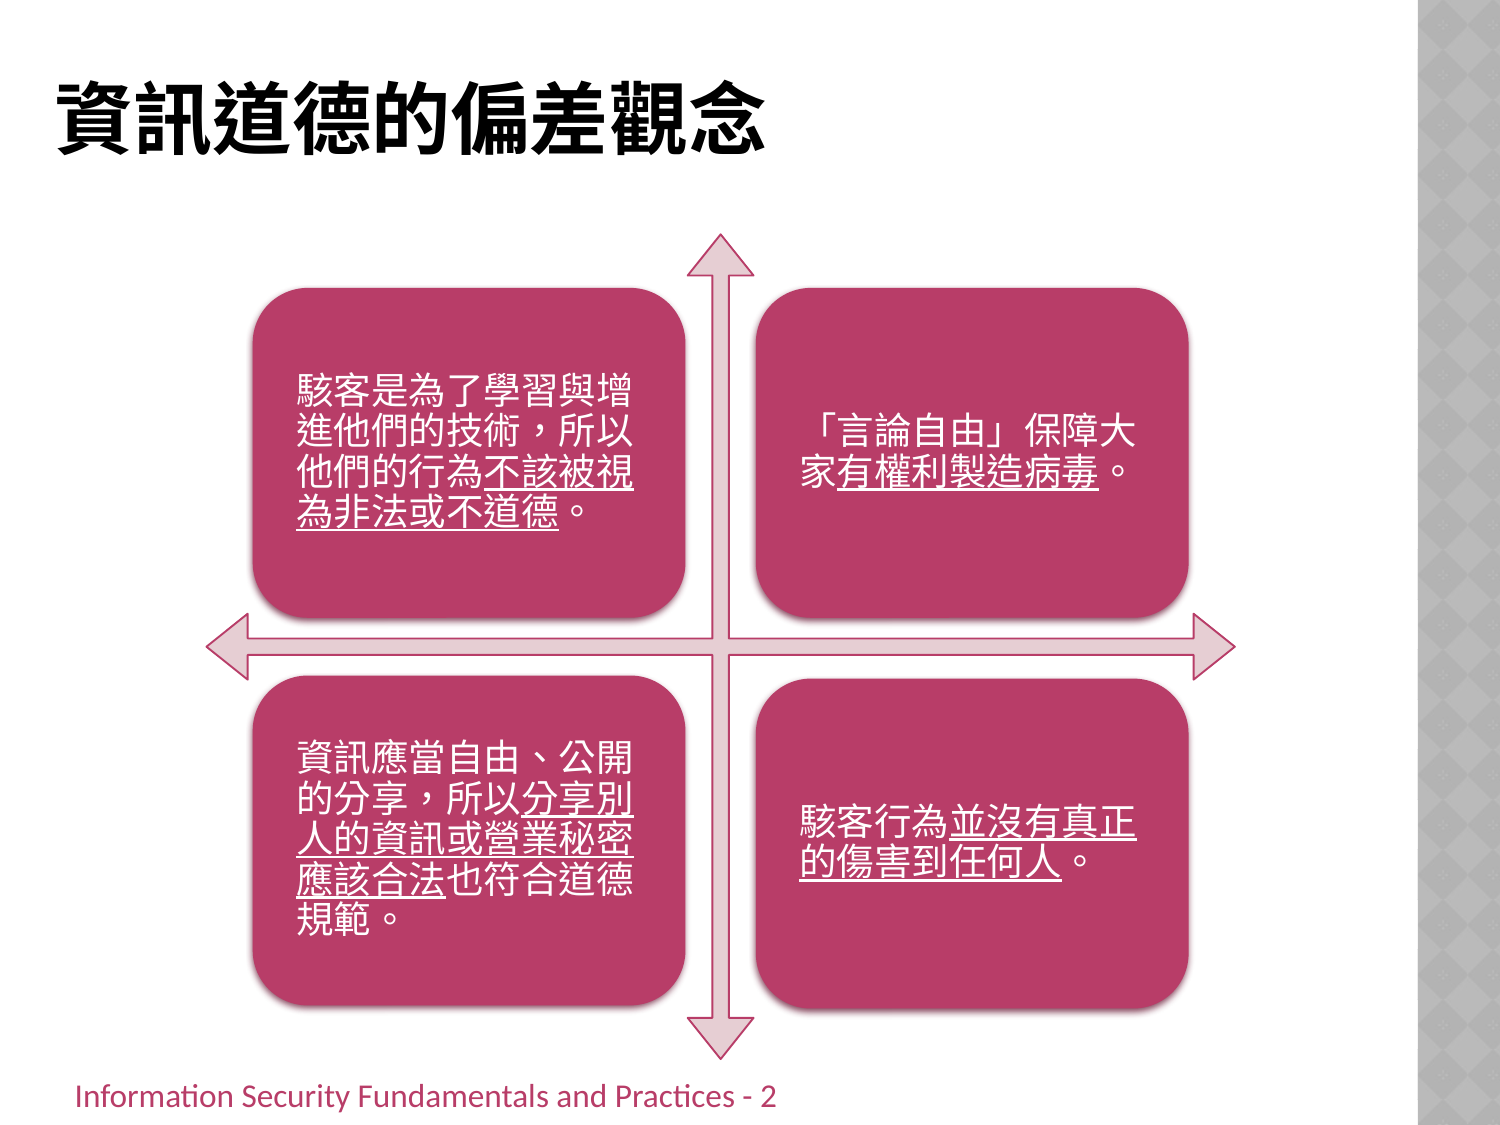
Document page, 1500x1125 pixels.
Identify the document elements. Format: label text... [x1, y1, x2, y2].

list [46, 233, 1395, 1060]
title 資訊道德的偏差觀念 [46, 52, 1395, 164]
